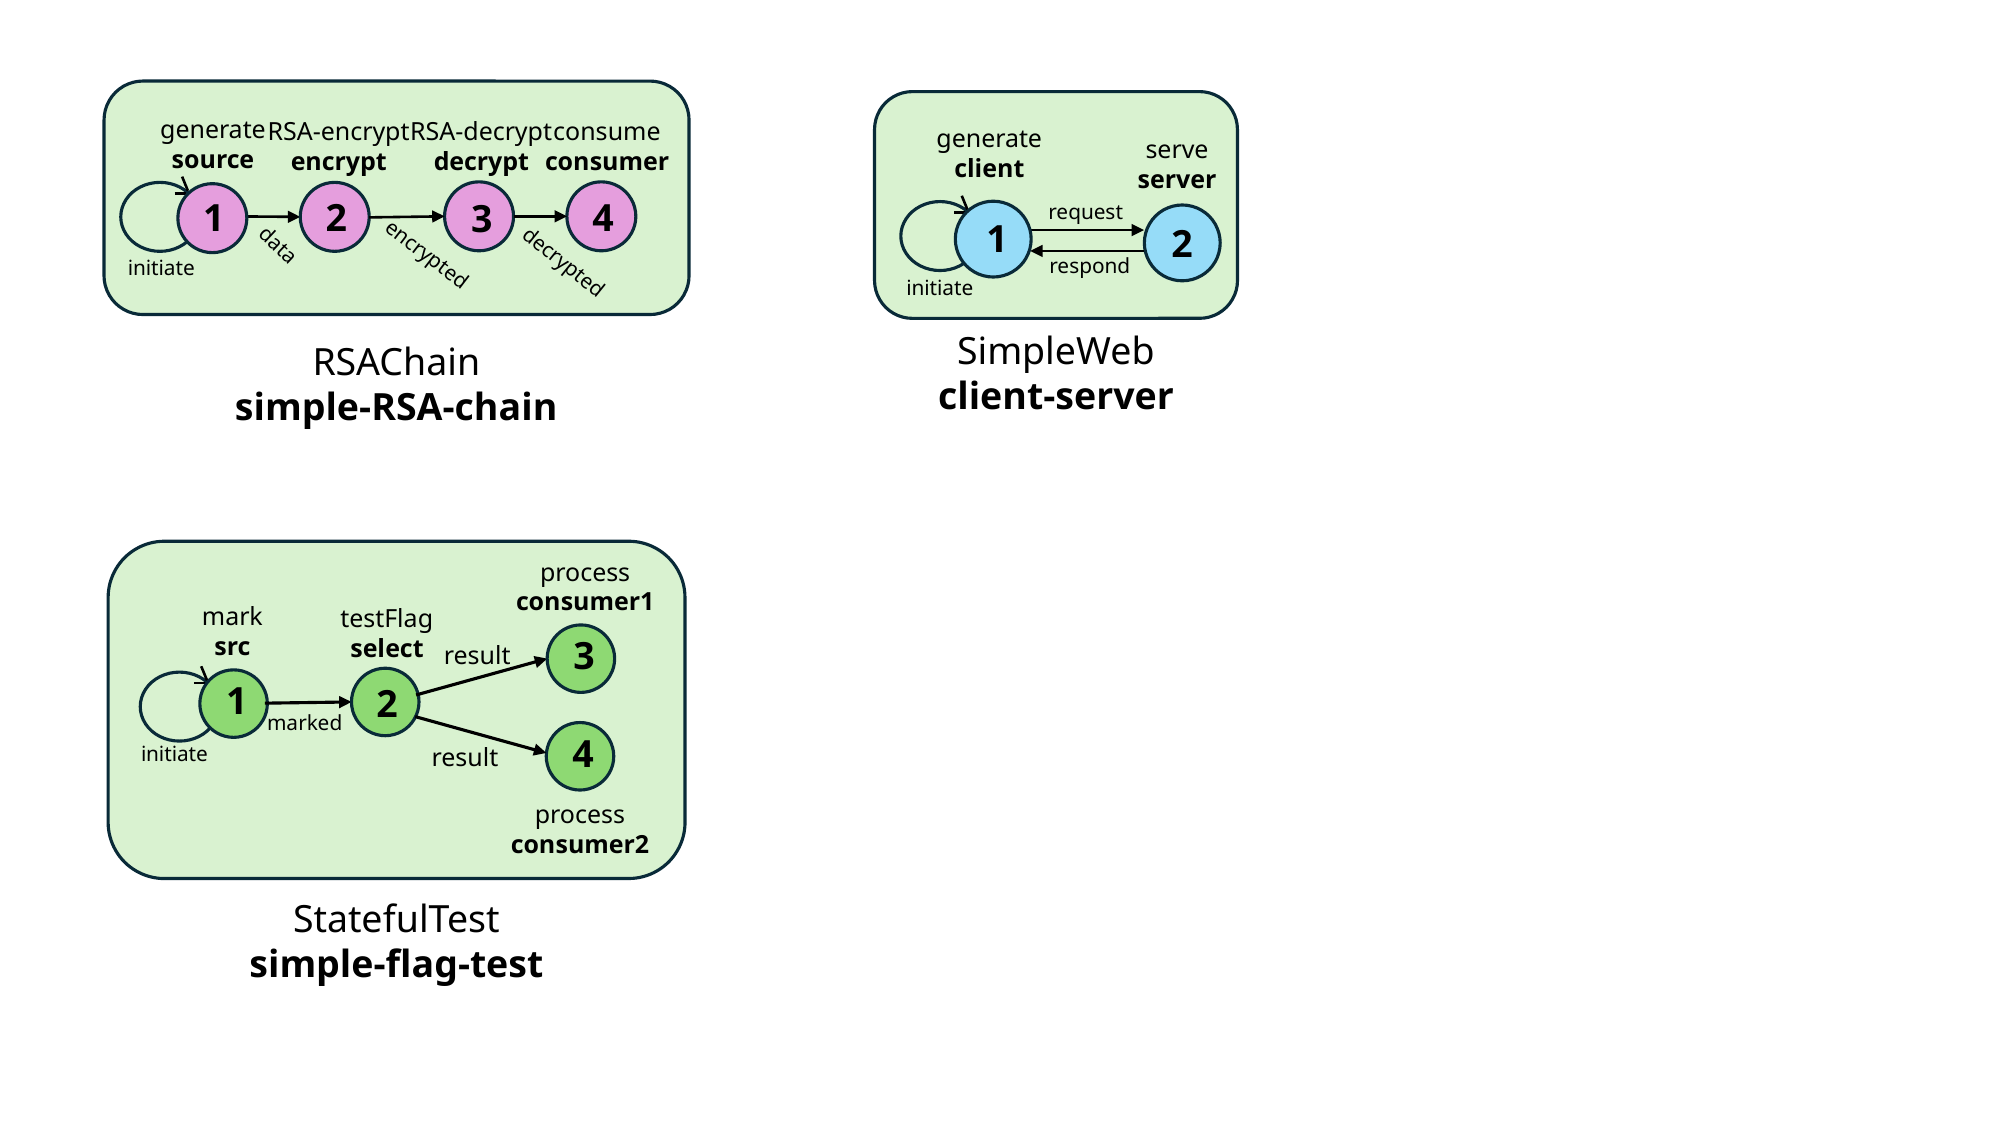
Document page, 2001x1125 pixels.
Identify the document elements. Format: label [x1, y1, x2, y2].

text_box [103, 80, 690, 437]
text_box [107, 540, 686, 994]
text_box [874, 91, 1238, 427]
